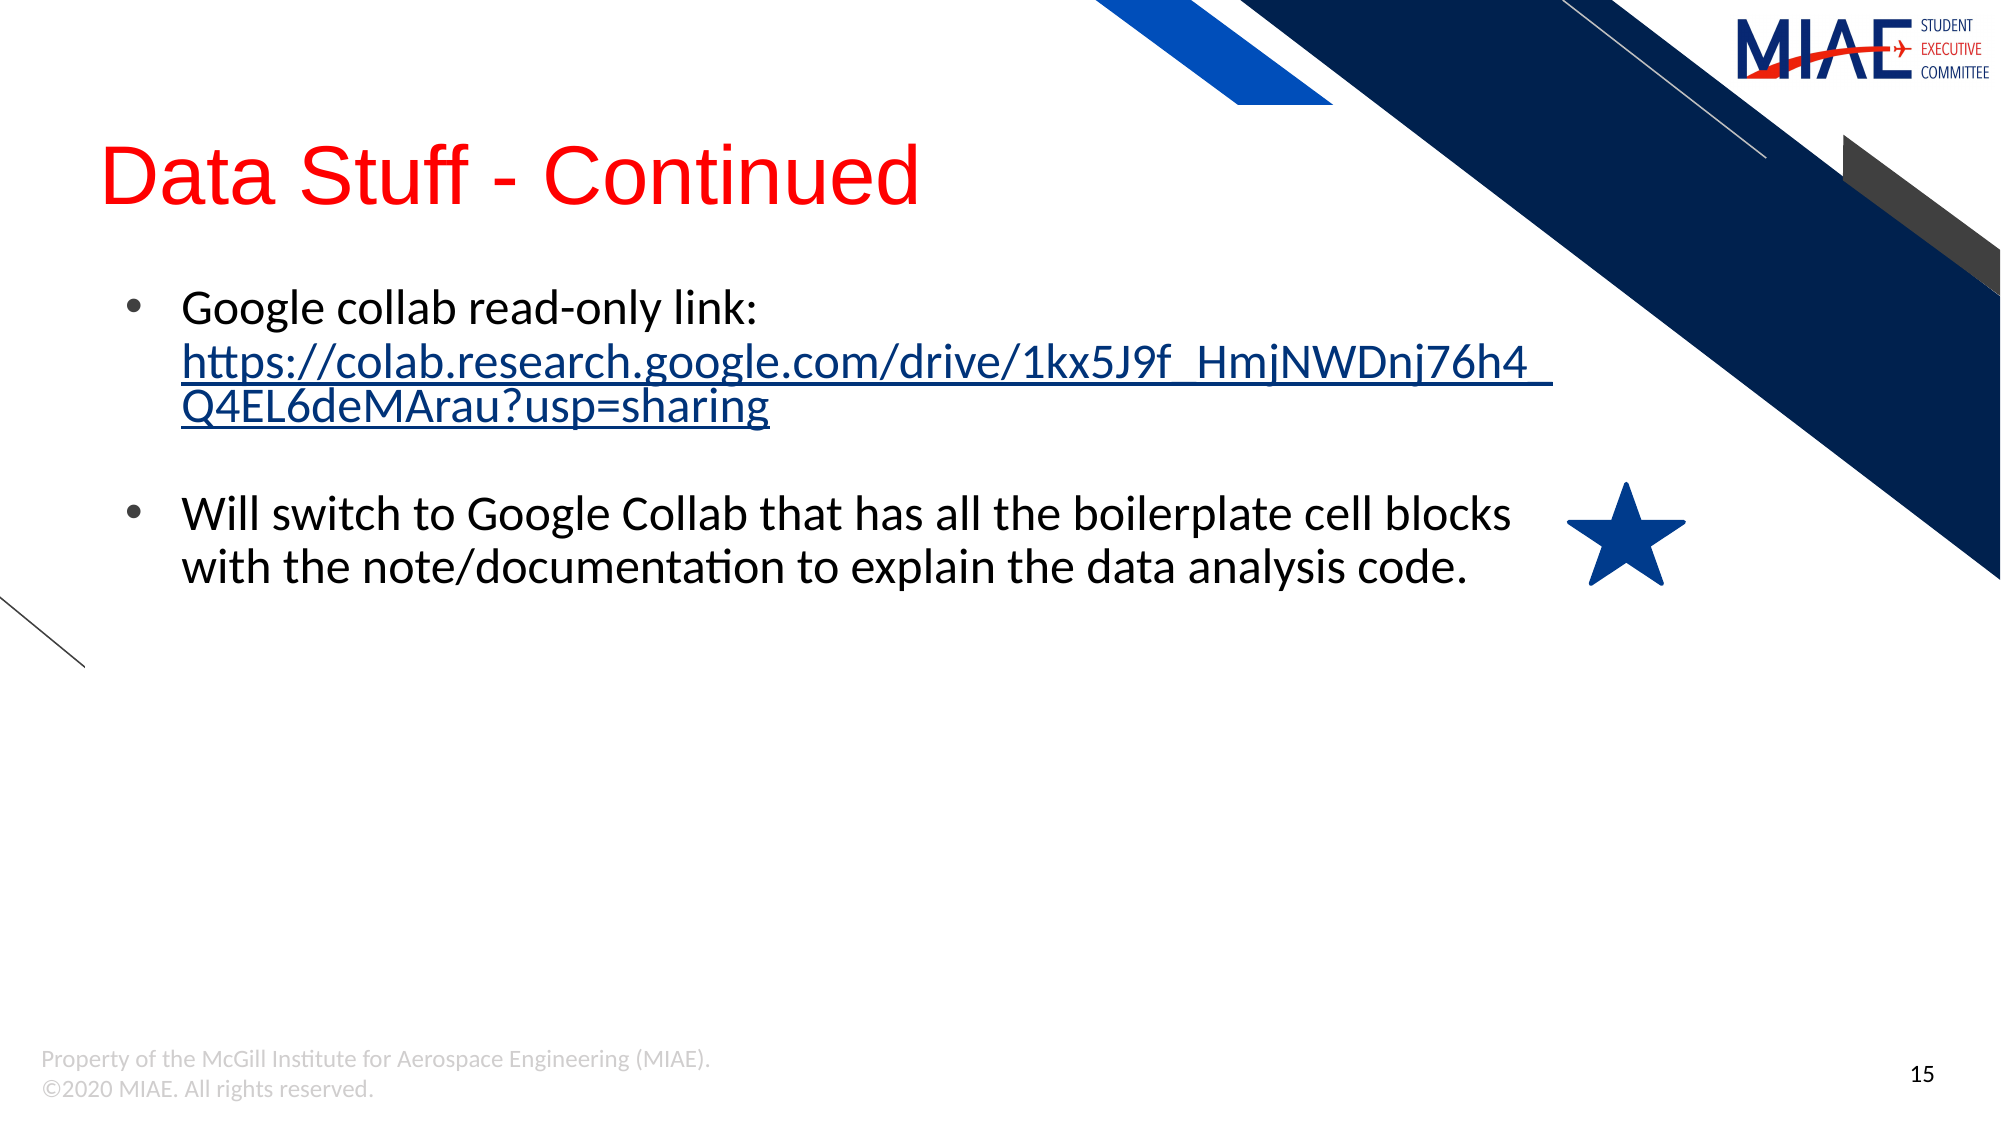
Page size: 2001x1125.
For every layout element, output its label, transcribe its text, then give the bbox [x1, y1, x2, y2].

slide_number 15 [1828, 1042, 1950, 1103]
text_box [1566, 481, 1686, 586]
title Data Stuff - Continued [85, 34, 1453, 223]
list Google collab read-only link: https://colab.research.google.com/drive/1kx5J9f_HmjNWDnj76h4_Q4EL6deMArau?usp=sharing Will switch to Google Collab that has all the boilerplate cell blocks with the note/documentation to explain the data analysis code. [85, 274, 1583, 1014]
picture [1730, 14, 1995, 90]
